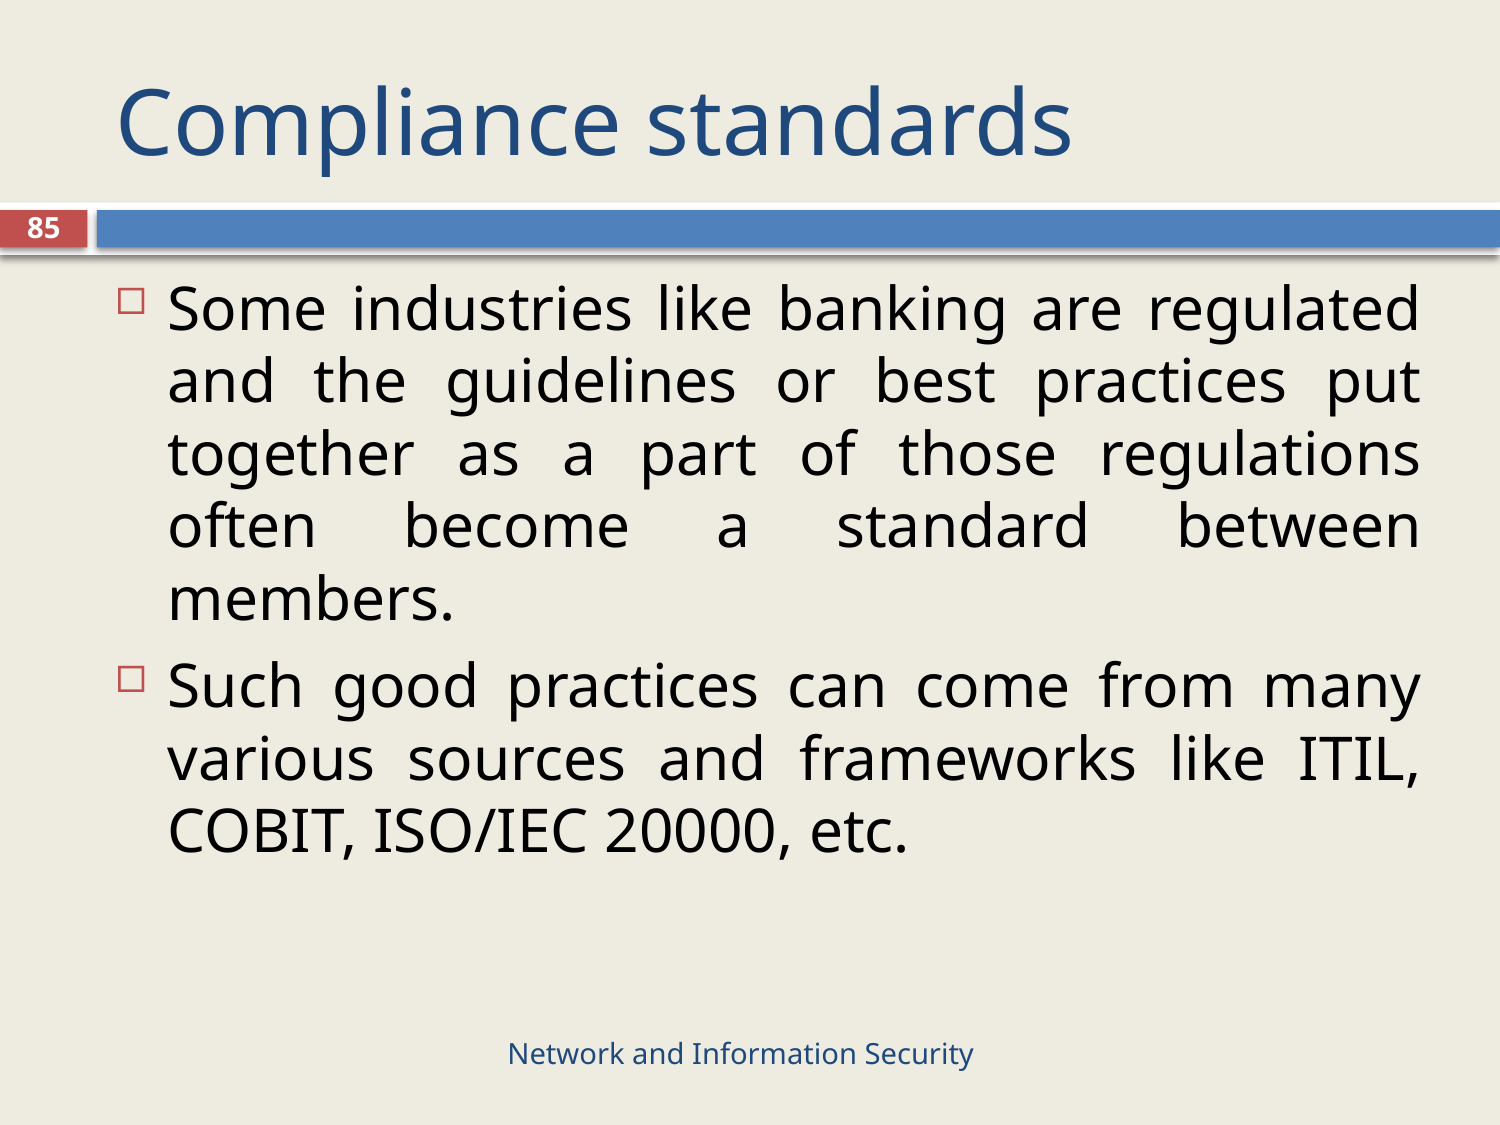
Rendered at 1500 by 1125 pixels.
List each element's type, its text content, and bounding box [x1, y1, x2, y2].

title Compliance standards [100, 37, 1438, 200]
slide_number 85 [0, 208, 88, 249]
footer Network and Information Security [99, 1024, 990, 1085]
list Some industries like banking are regulated and the guidelines or best practices put together as a part of those regulations often become a standard between members. Such good practices can come from many various sources and frameworks like ITIL, COBIT, ISO/IEC 20000, etc. [100, 262, 1438, 1000]
